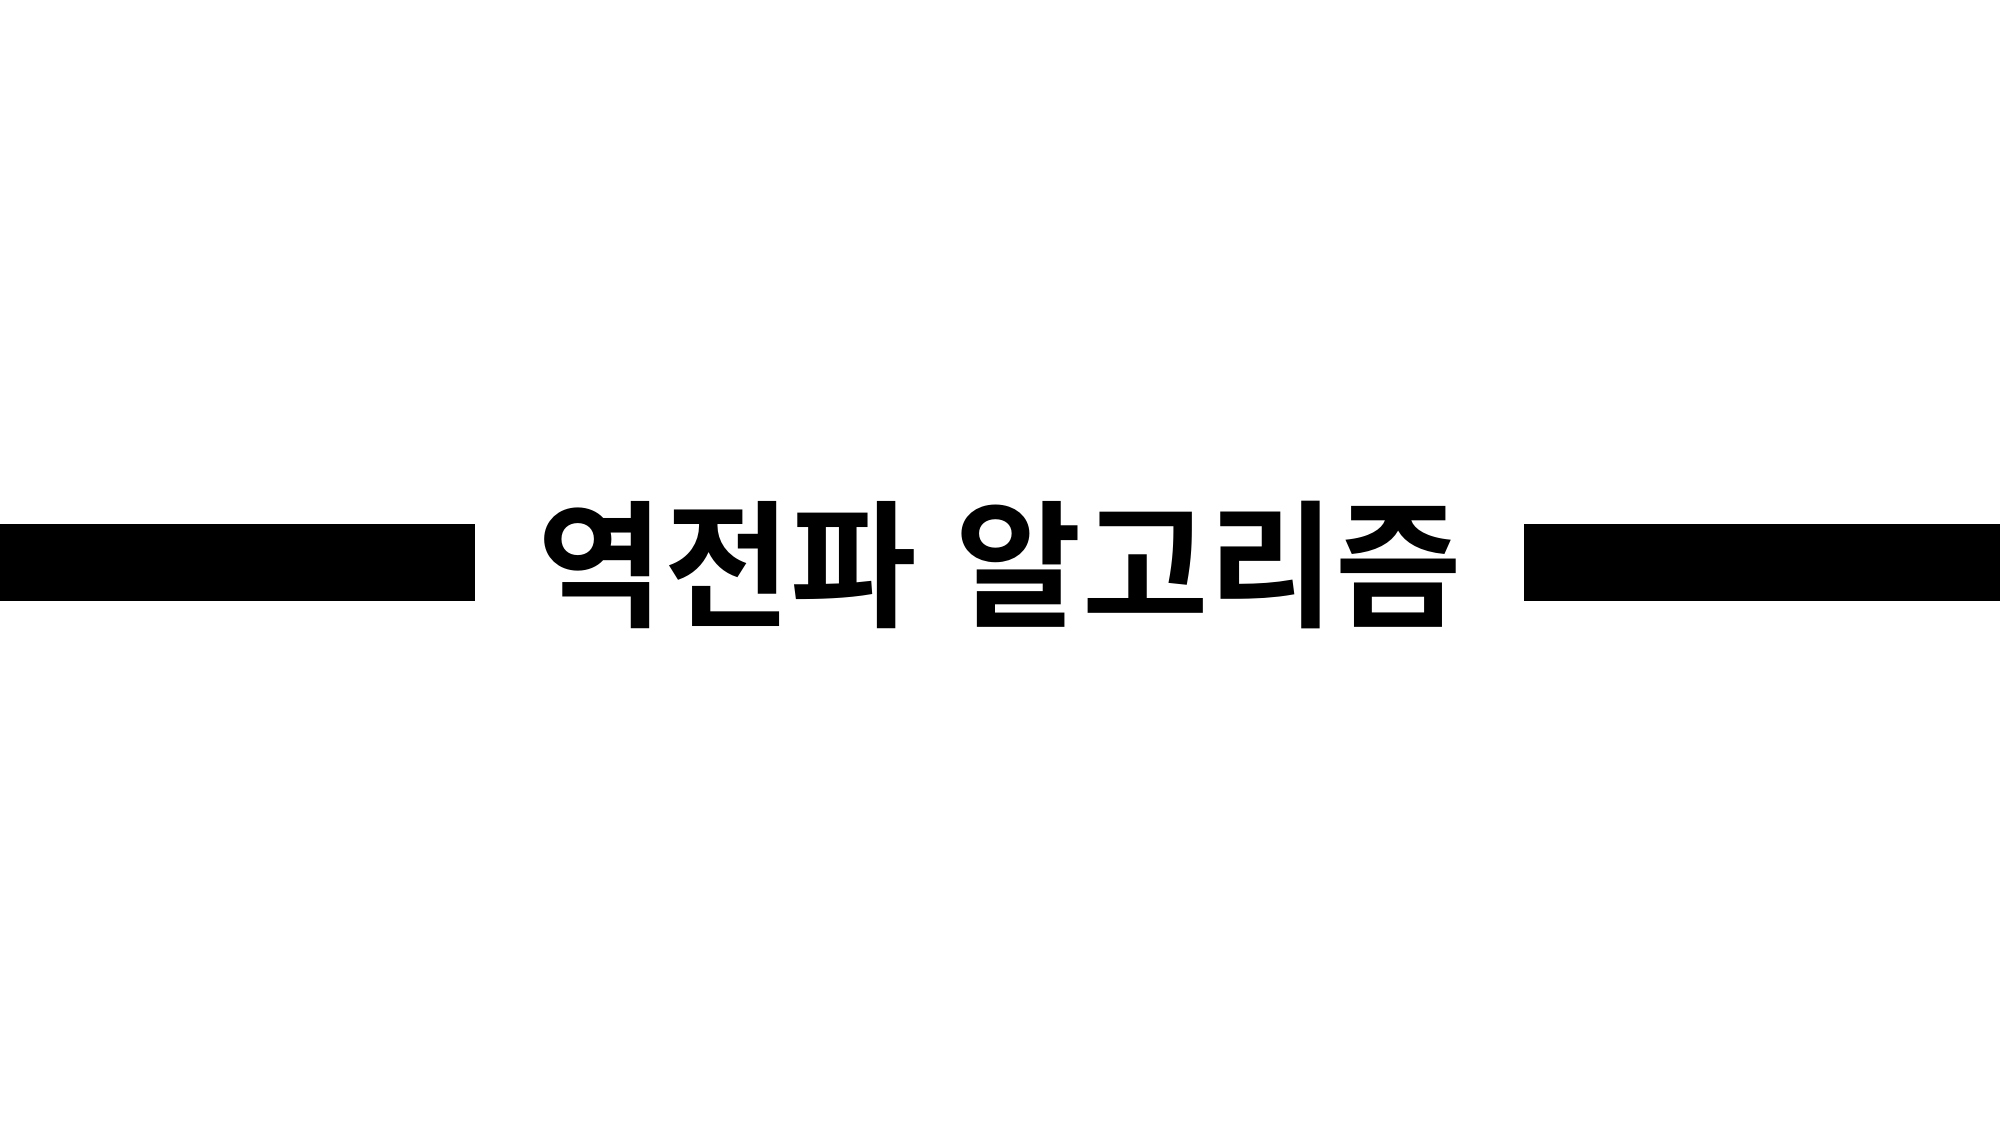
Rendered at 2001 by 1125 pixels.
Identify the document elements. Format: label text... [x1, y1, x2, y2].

text_box 역전파 알고리즘 [523, 471, 1477, 652]
text_box [1524, 524, 2000, 601]
text_box [0, 524, 475, 601]
